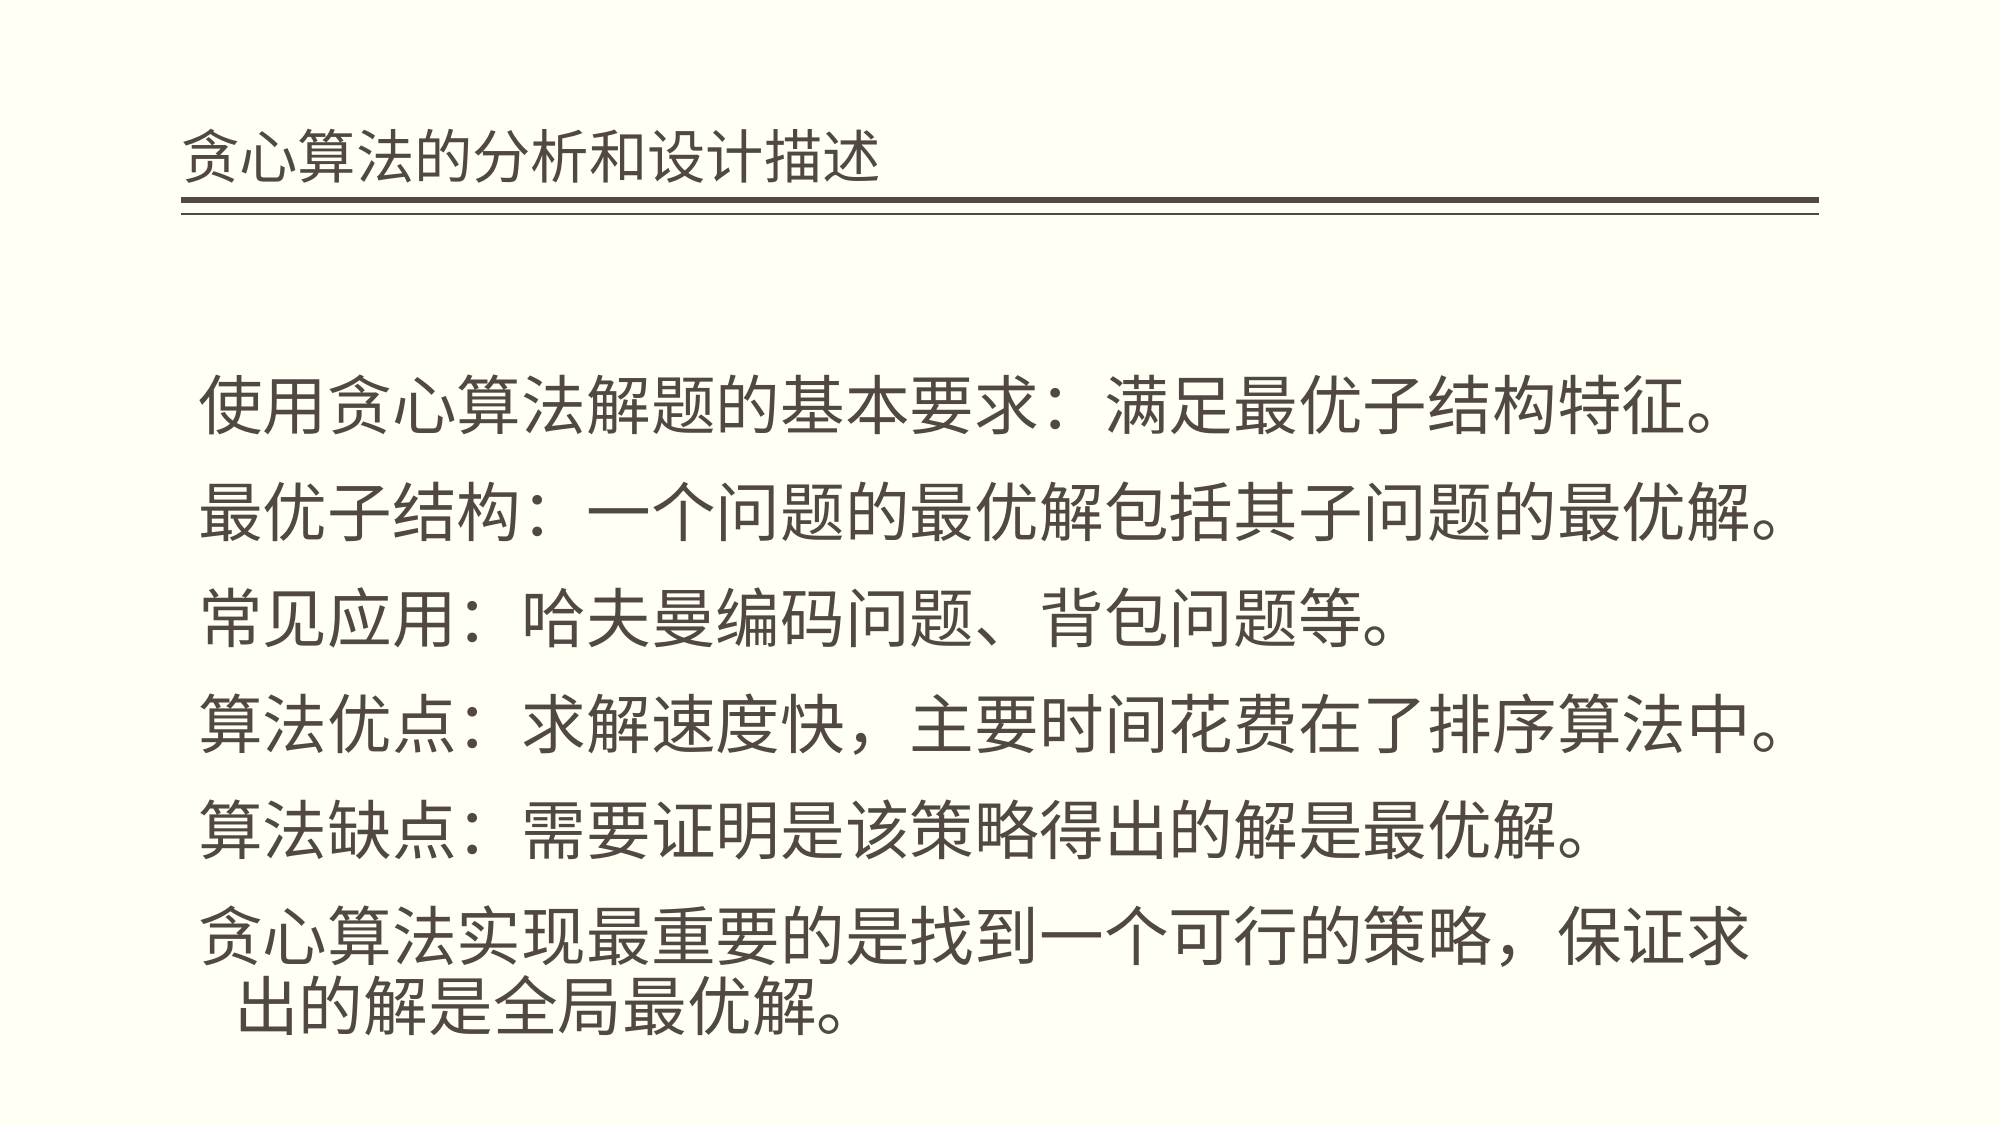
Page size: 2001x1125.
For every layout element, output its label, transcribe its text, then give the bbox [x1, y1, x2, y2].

list 使用贪心算法解题的基本要求：满足最优子结构特征。 最优子结构：一个问题的最优解包括其子问题的最优解。 常见应用：哈夫曼编码问题、背包问题等。 算法优点：求解速度快，主要时间花费在了排序算法中。 算法缺点：需要证明是该策略得出的解是最优解。 贪心算法实现最重要的是找到一个可行的策略，保证求出的解是全局最优解。 [198, 366, 1802, 1055]
title 贪心算法的分析和设计描述 [181, 18, 1819, 199]
